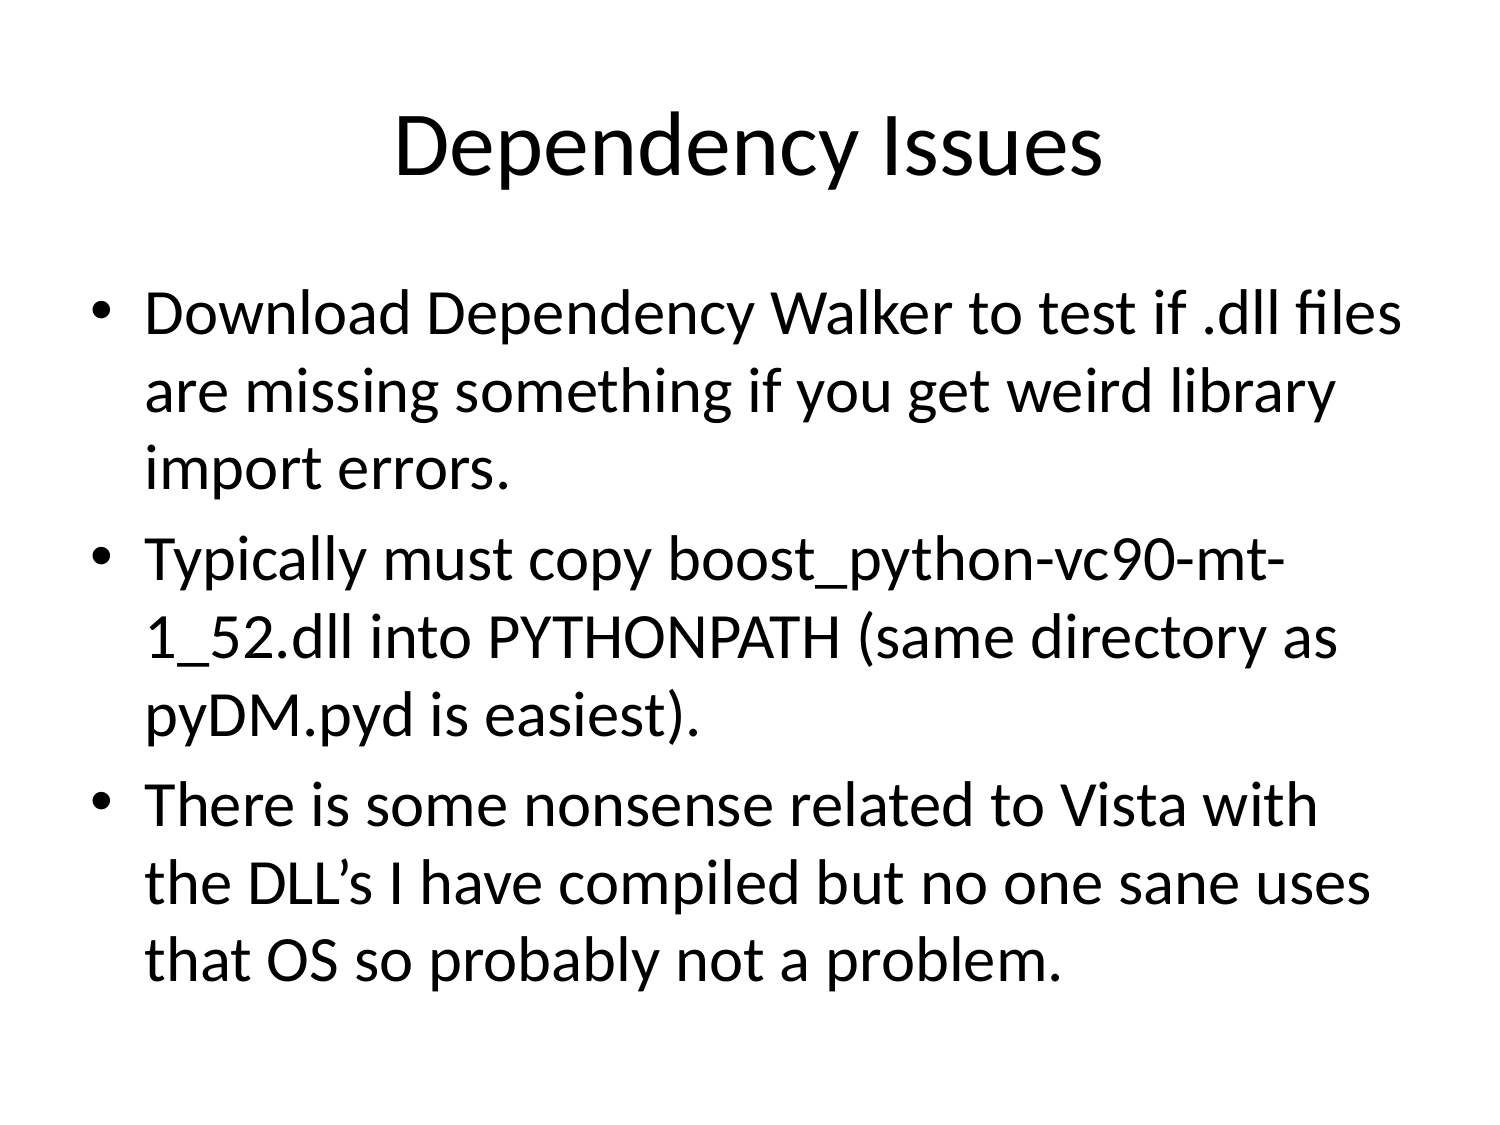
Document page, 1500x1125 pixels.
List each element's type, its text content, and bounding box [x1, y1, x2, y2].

title Dependency Issues [75, 45, 1425, 233]
list Download Dependency Walker to test if .dll files are missing something if you get weird library import errors. Typically must copy boost_python-vc90-mt-1_52.dll into PYTHONPATH (same directory as pyDM.pyd is easiest). There is some nonsense related to Vista with the DLL’s I have compiled but no one sane uses that OS so probably not a problem. [75, 262, 1425, 1005]
